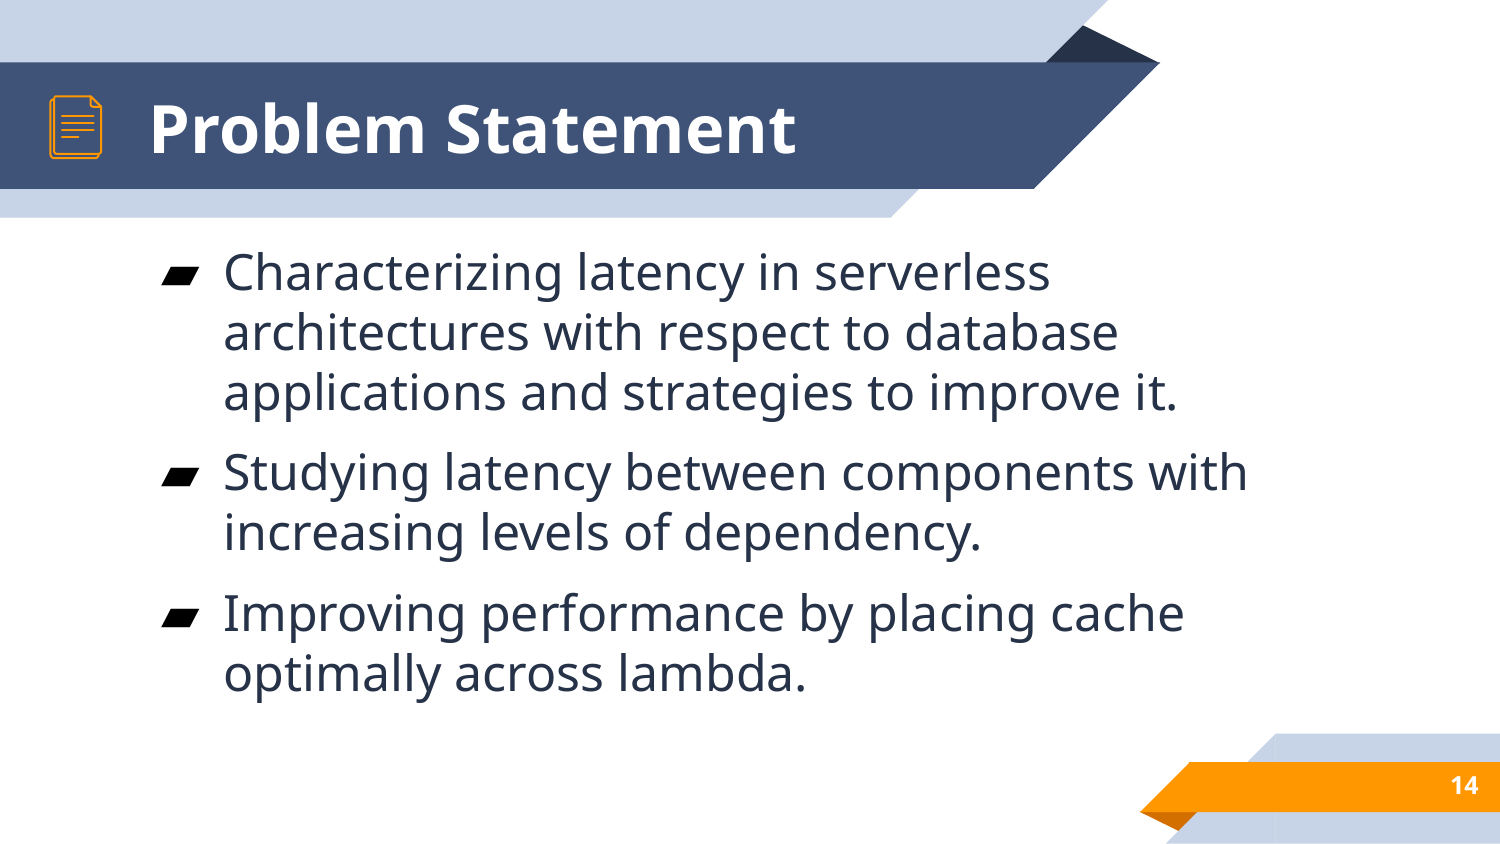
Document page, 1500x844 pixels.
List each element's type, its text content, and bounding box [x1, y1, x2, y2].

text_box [50, 96, 102, 159]
list Characterizing latency in serverless architectures with respect to database applications and strategies to improve it. Studying latency between components with increasing levels of dependency. Improving performance by placing cache optimally across lambda. [133, 281, 1343, 661]
title Problem Statement [133, 64, 1035, 190]
slide_number ‹#› [1249, 760, 1494, 813]
